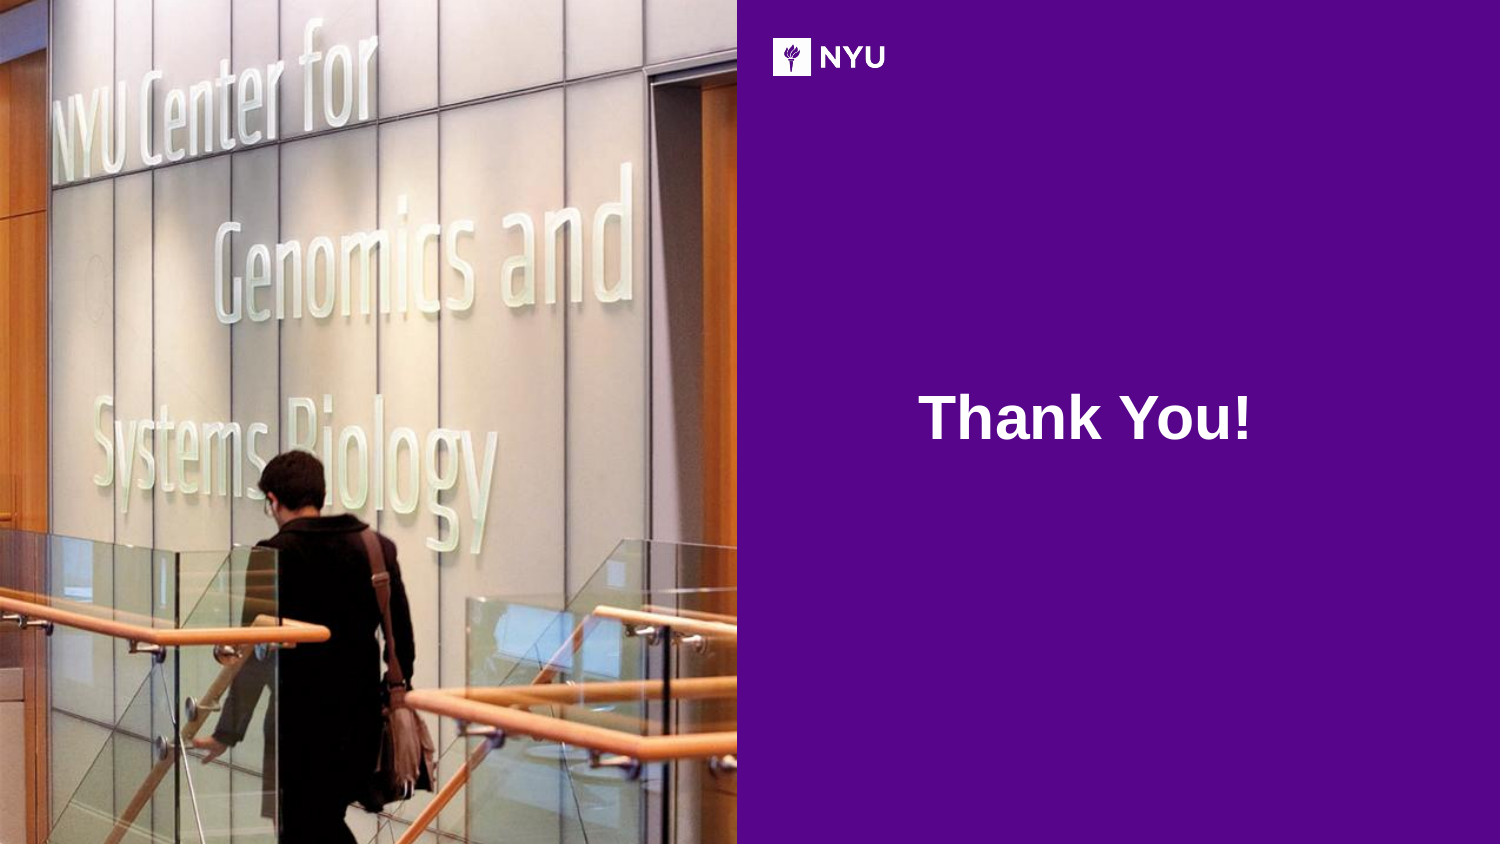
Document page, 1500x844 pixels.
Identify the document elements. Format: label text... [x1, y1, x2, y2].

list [0, 0, 738, 844]
list Thank You! [779, 204, 1393, 551]
picture [773, 38, 885, 76]
